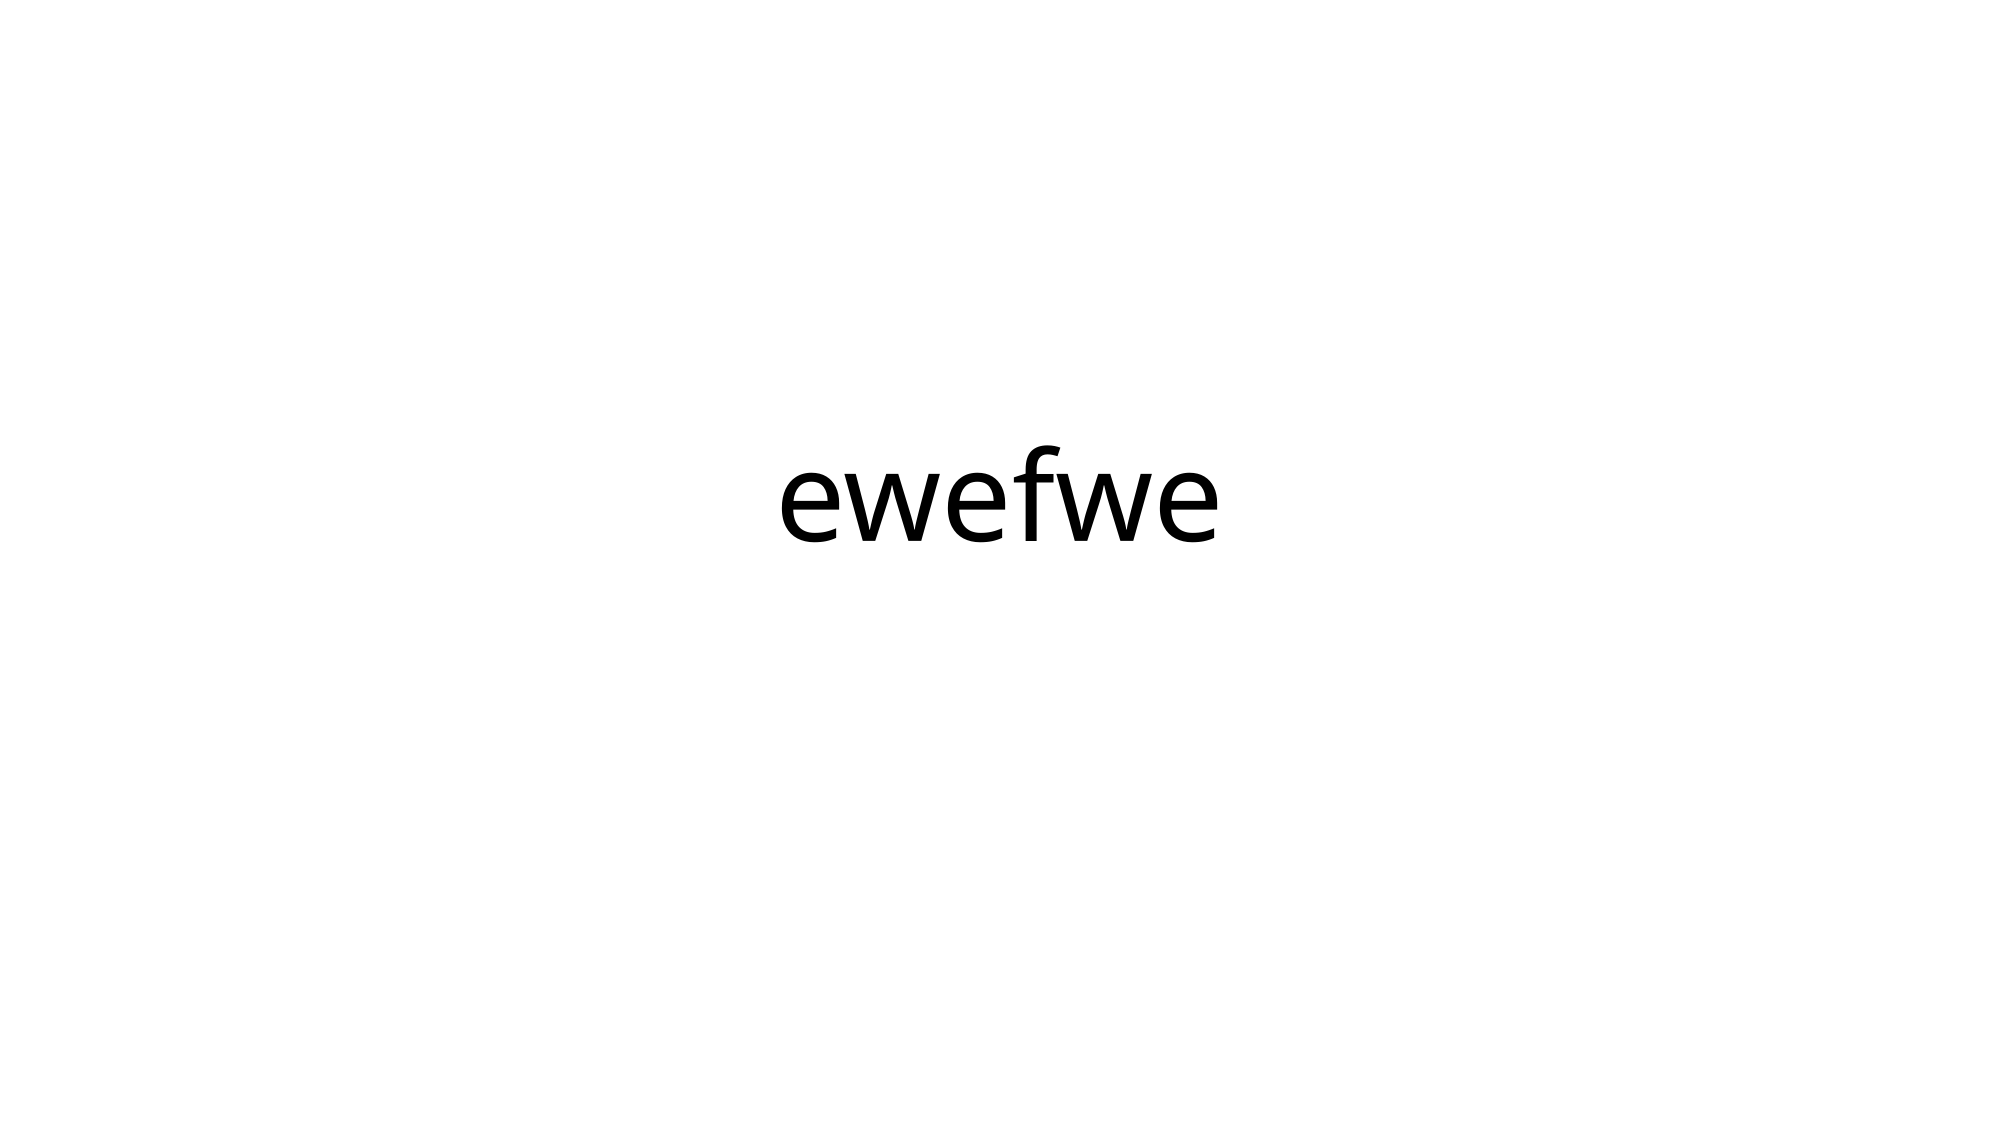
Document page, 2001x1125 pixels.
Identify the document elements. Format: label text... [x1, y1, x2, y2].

title ewefwe [249, 184, 1750, 576]
